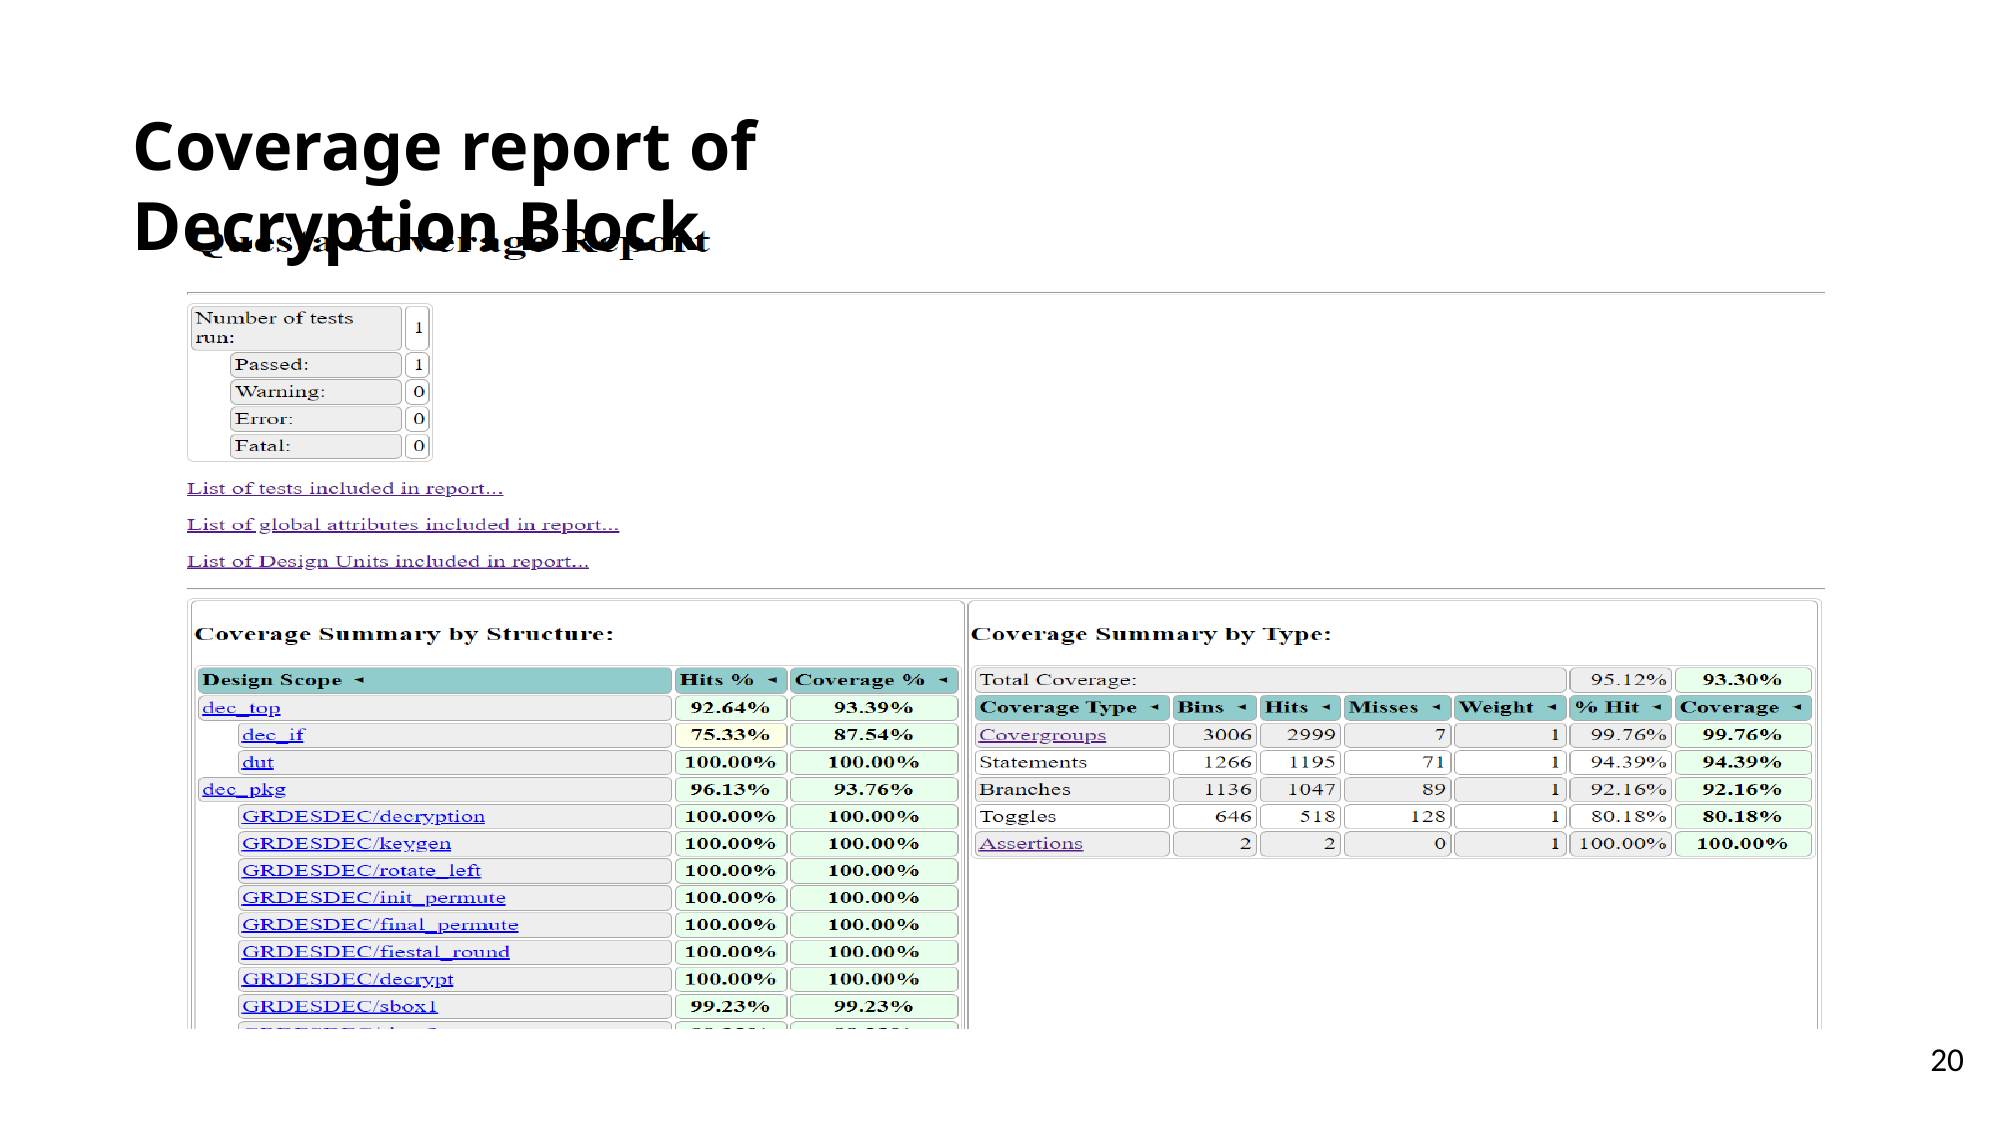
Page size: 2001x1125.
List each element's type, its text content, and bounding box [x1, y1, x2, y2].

picture [175, 223, 1825, 1029]
slide_number 20 [1528, 1028, 1979, 1089]
text_box Coverage report of Decryption Block [117, 96, 1118, 272]
